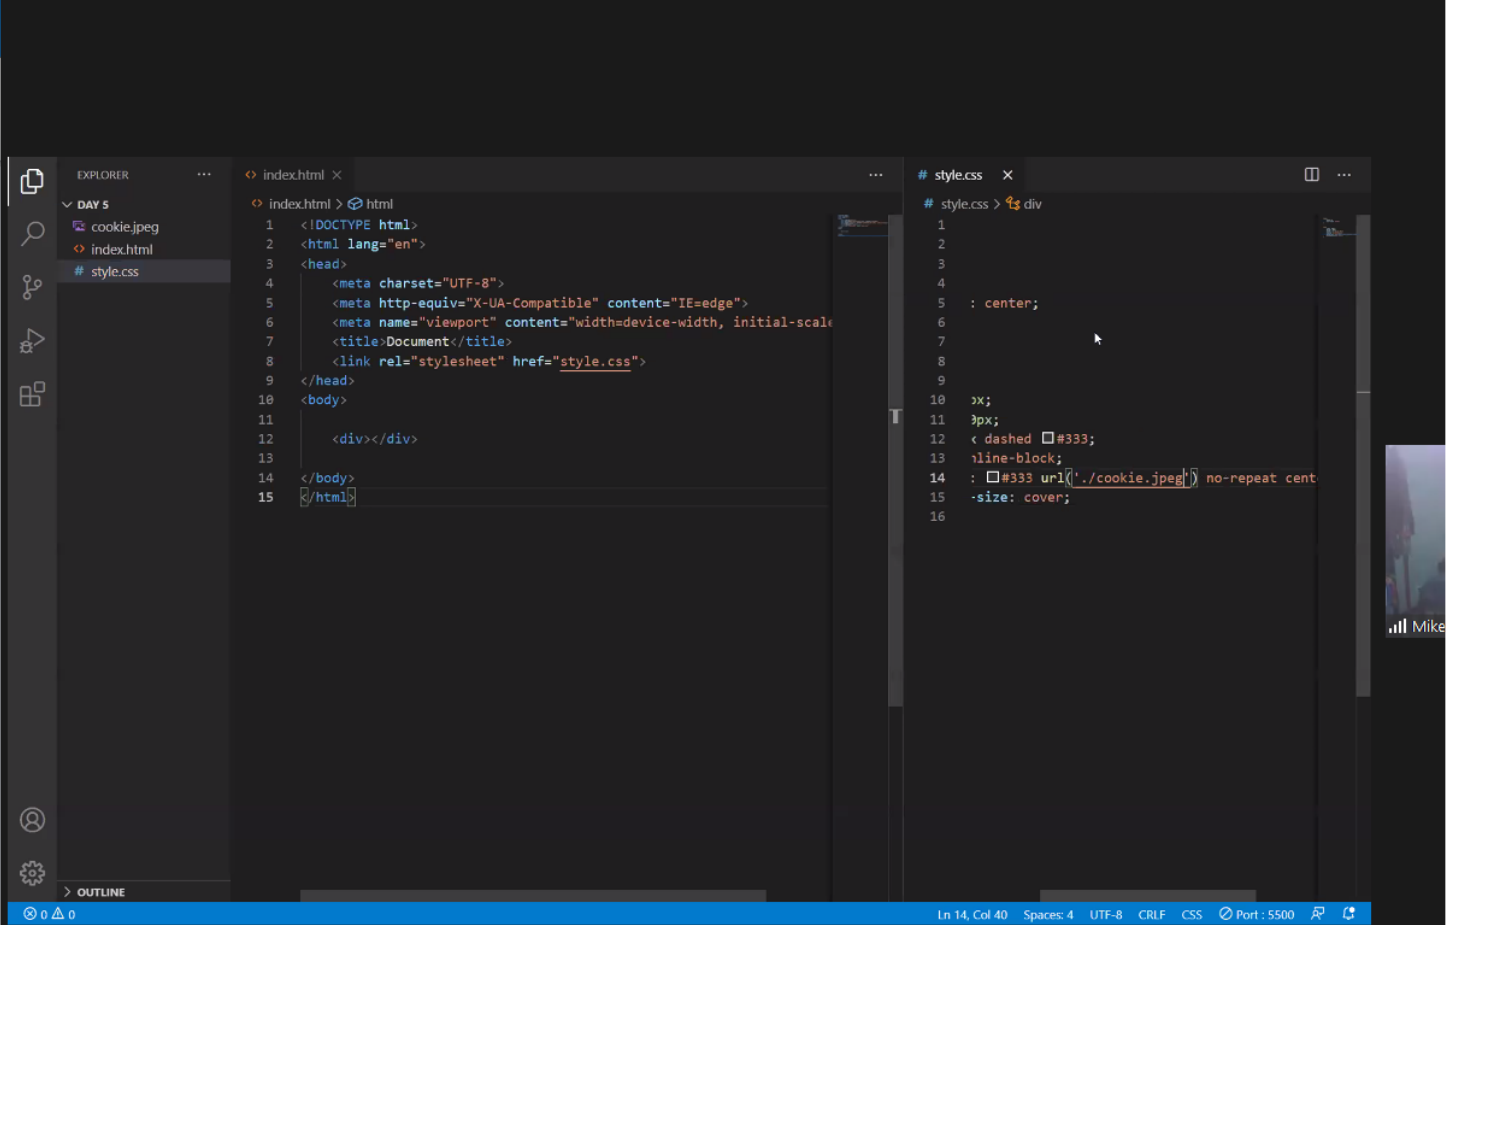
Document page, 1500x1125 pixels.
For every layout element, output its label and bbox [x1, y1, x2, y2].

picture [0, 0, 1446, 926]
